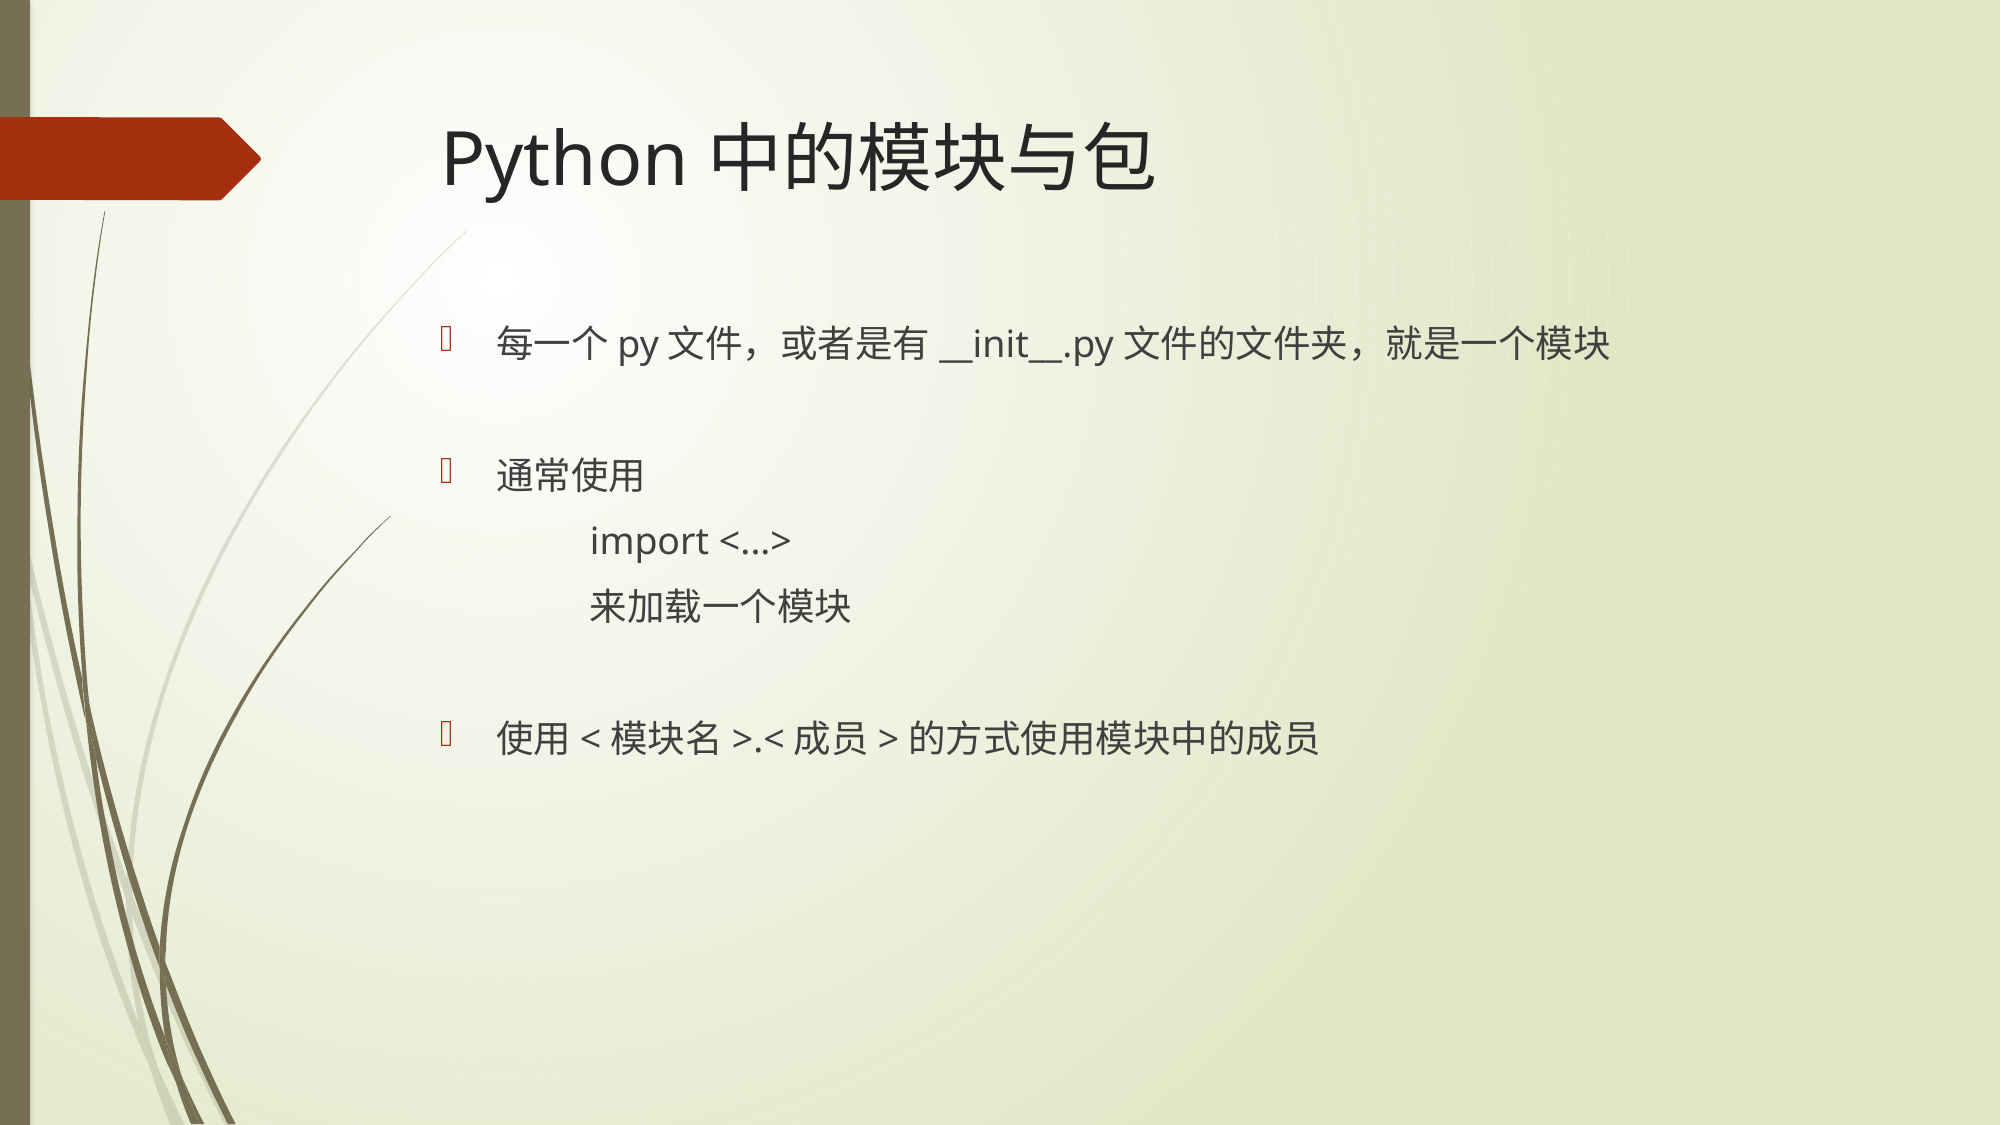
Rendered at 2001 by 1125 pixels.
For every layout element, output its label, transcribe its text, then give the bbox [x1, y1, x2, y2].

list 每一个py文件，或者是有__init__.py文件的文件夹，就是一个模块 通常使用 import <...> 来加载一个模块 使用<模块名>.<成员>的方式使用模块中的成员 [424, 312, 1888, 1125]
title Python中的模块与包 [425, 102, 1888, 312]
